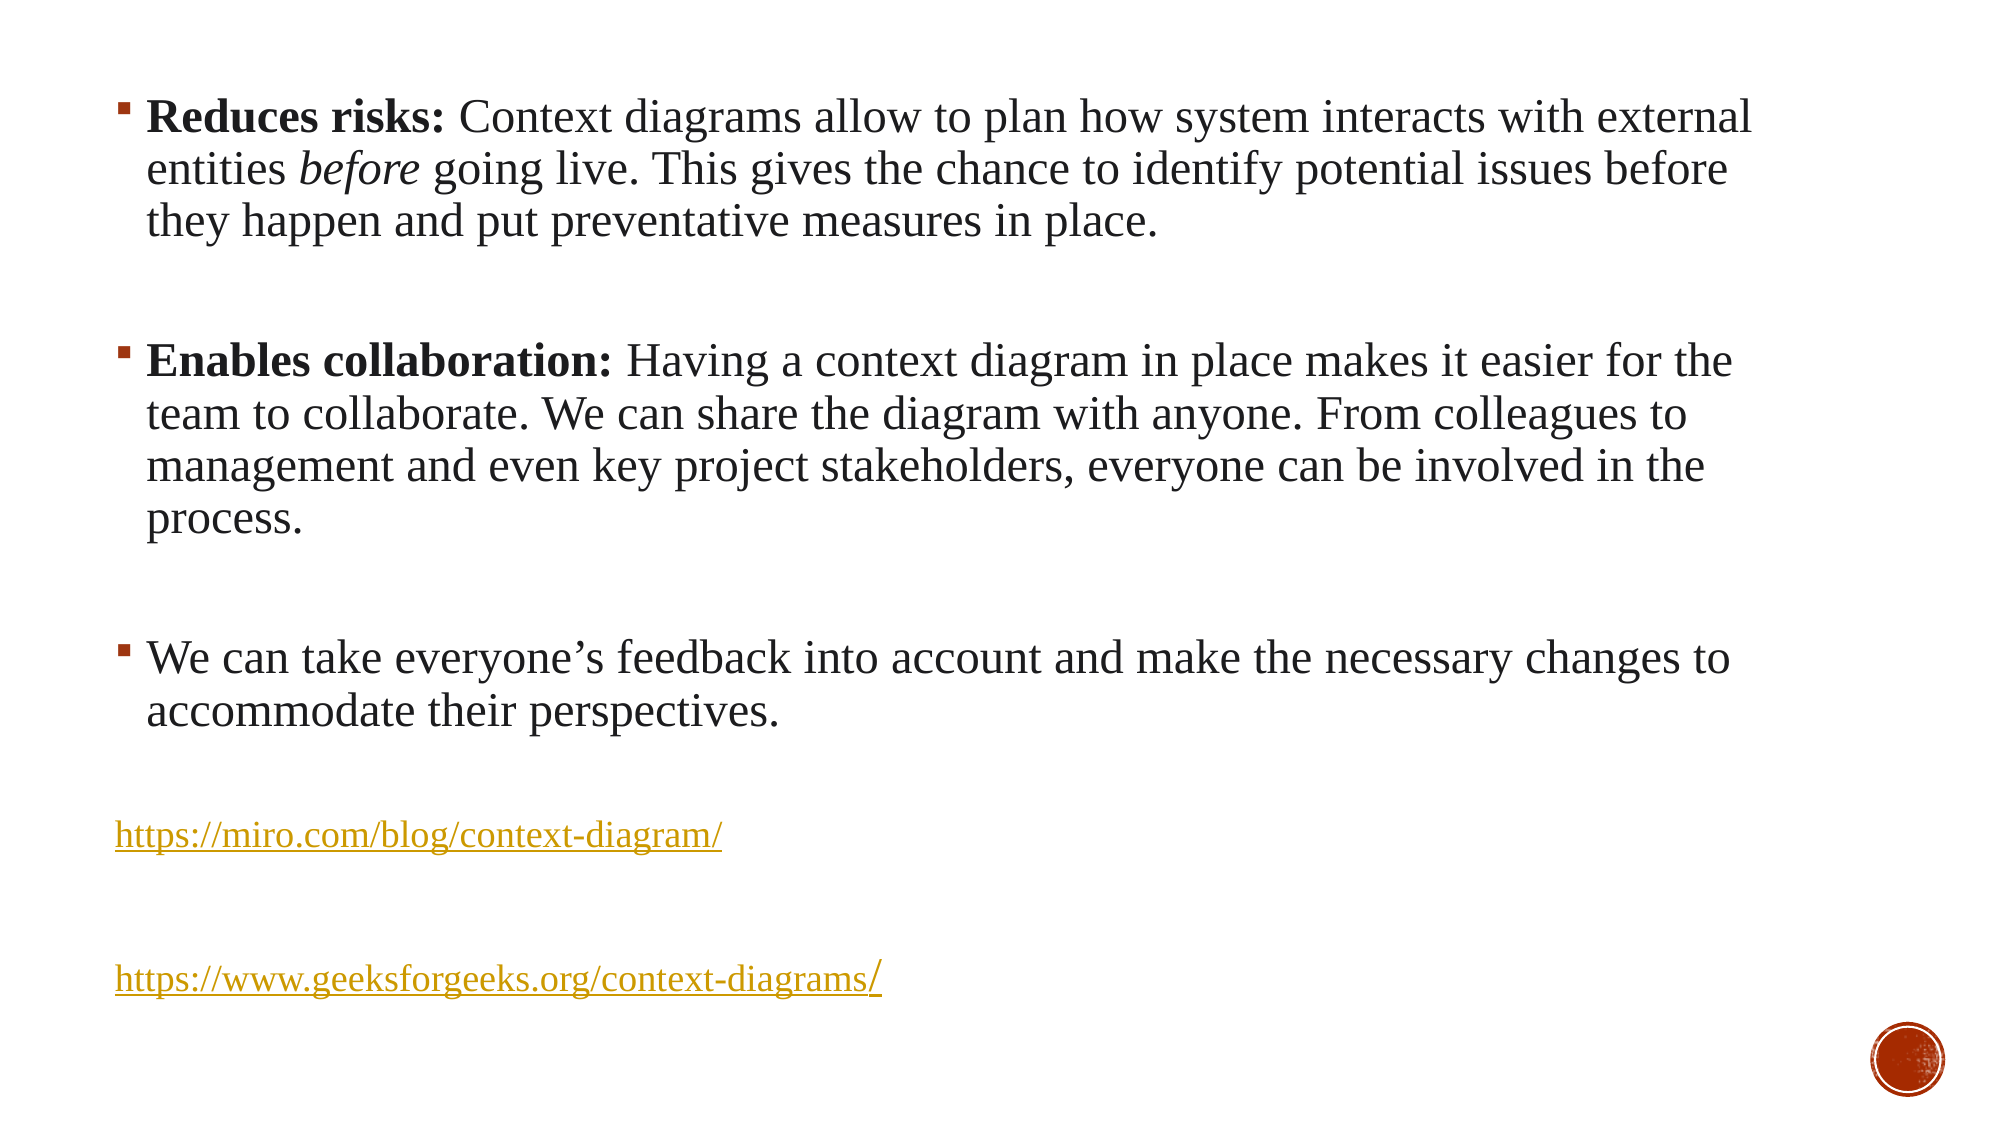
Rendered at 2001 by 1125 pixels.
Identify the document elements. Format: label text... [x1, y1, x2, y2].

list Reduces risks: Context diagrams allow to plan how system interacts with external entities before going live. This gives the chance to identify potential issues before they happen and put preventative measures in place. Enables collaboration: Having a context diagram in place makes it easier for the team to collaborate. We can share the diagram with anyone. From colleagues to management and even key project stakeholders, everyone can be involved in the process. We can take everyone’s feedback into account and make the necessary changes to accommodate their perspectives. https://miro.com/blog/context-diagram/ https://www.geeksforgeeks.org/context-diagrams/ [99, 82, 1826, 1013]
